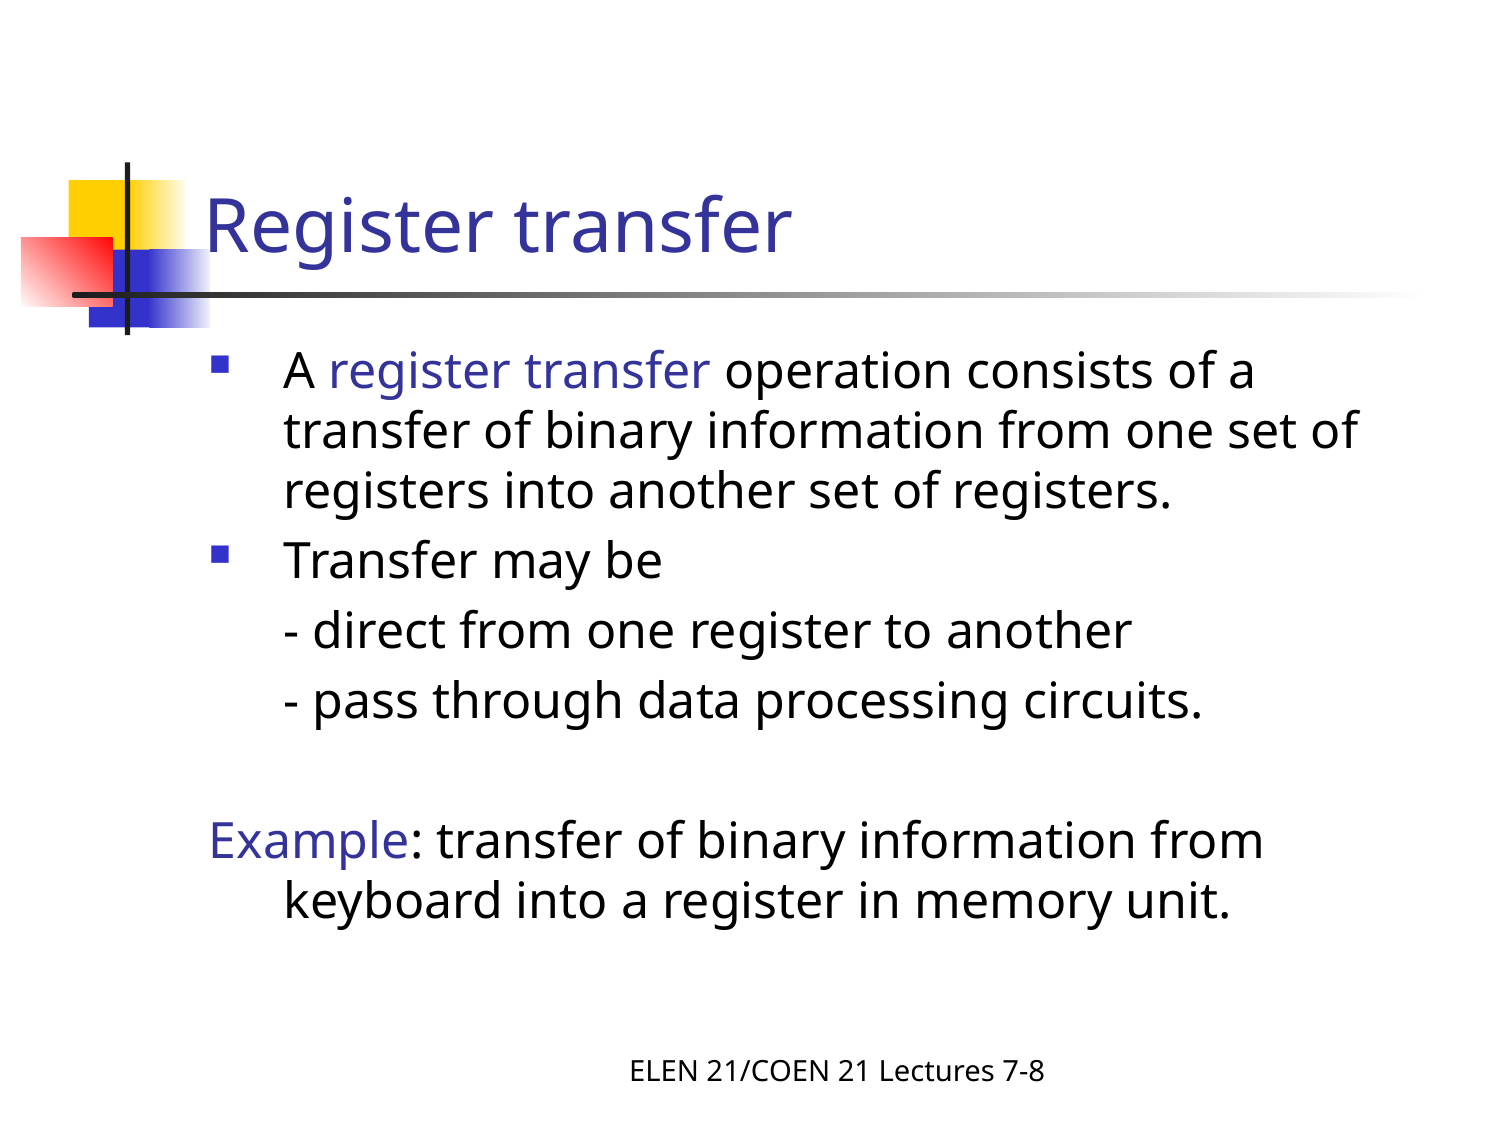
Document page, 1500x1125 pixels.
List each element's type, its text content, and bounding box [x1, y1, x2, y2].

footer ELEN 21/COEN 21 Lectures 7-8 [599, 1023, 1076, 1100]
title Register transfer [188, 34, 1468, 276]
list A register transfer operation consists of a transfer of binary information from one set of registers into another set of registers. Transfer may be - direct from one register to another - pass through data processing circuits. Example: transfer of binary information from keyboard into a register in memory unit. [193, 330, 1470, 1007]
